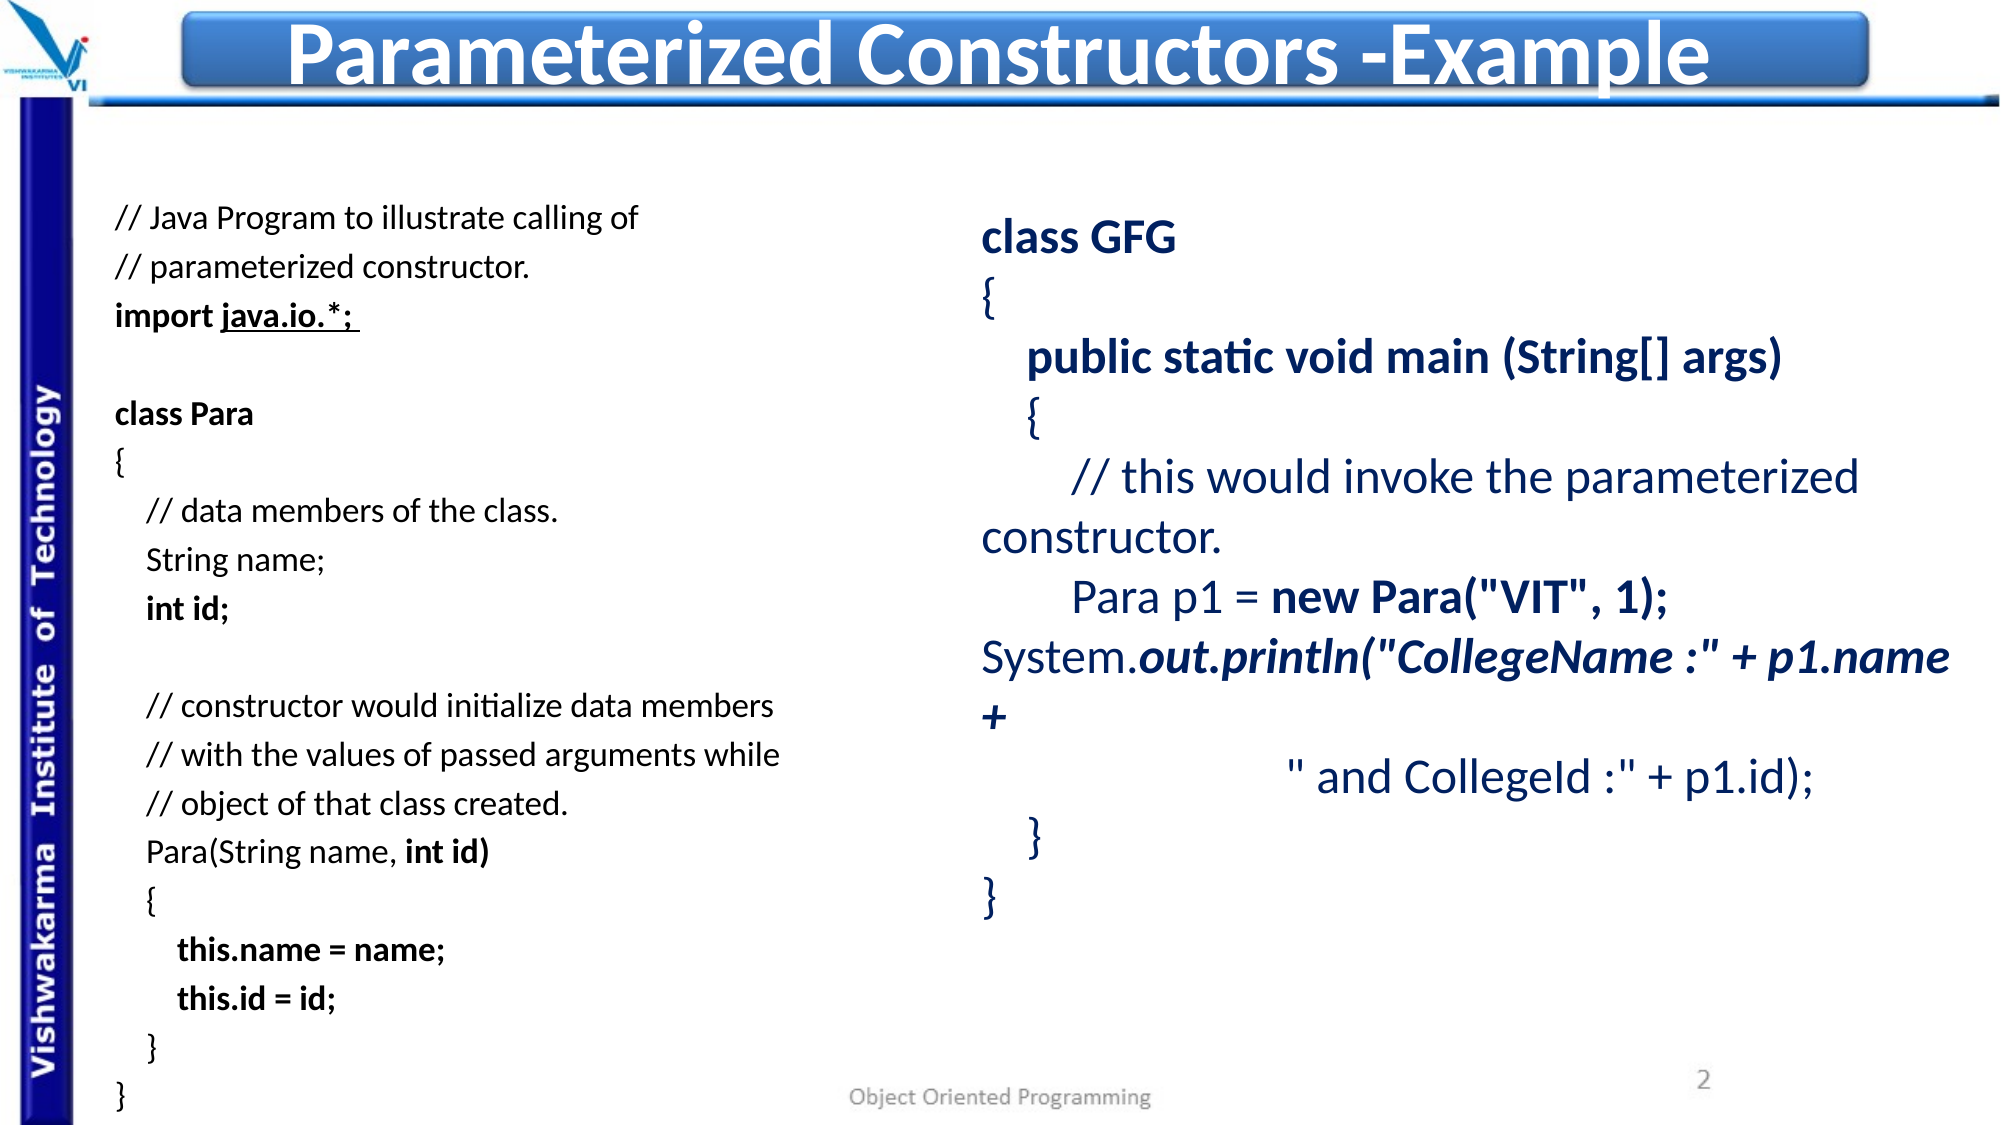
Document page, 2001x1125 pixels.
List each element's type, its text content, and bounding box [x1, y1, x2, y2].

title Parameterized Constructors -Example [33, 0, 1967, 159]
text_box class GFG { public static void main (String[] args) { // this would invoke the parameterized constructor. Para p1 = new Para("VIT", 1); System.out.println("CollegeName :" + p1.name + " and CollegeId :" + p1.id); } } [966, 195, 1967, 931]
list // Java Program to illustrate calling of // parameterized constructor. import java.io.*; class Para { // data members of the class. String name; int id; // constructor would initialize data members // with the values of passed arguments while // object of that class created. Para(String name, int id) { this.name = name; this.id = id; } } [99, 187, 1134, 1125]
picture [0, 0, 2001, 1125]
